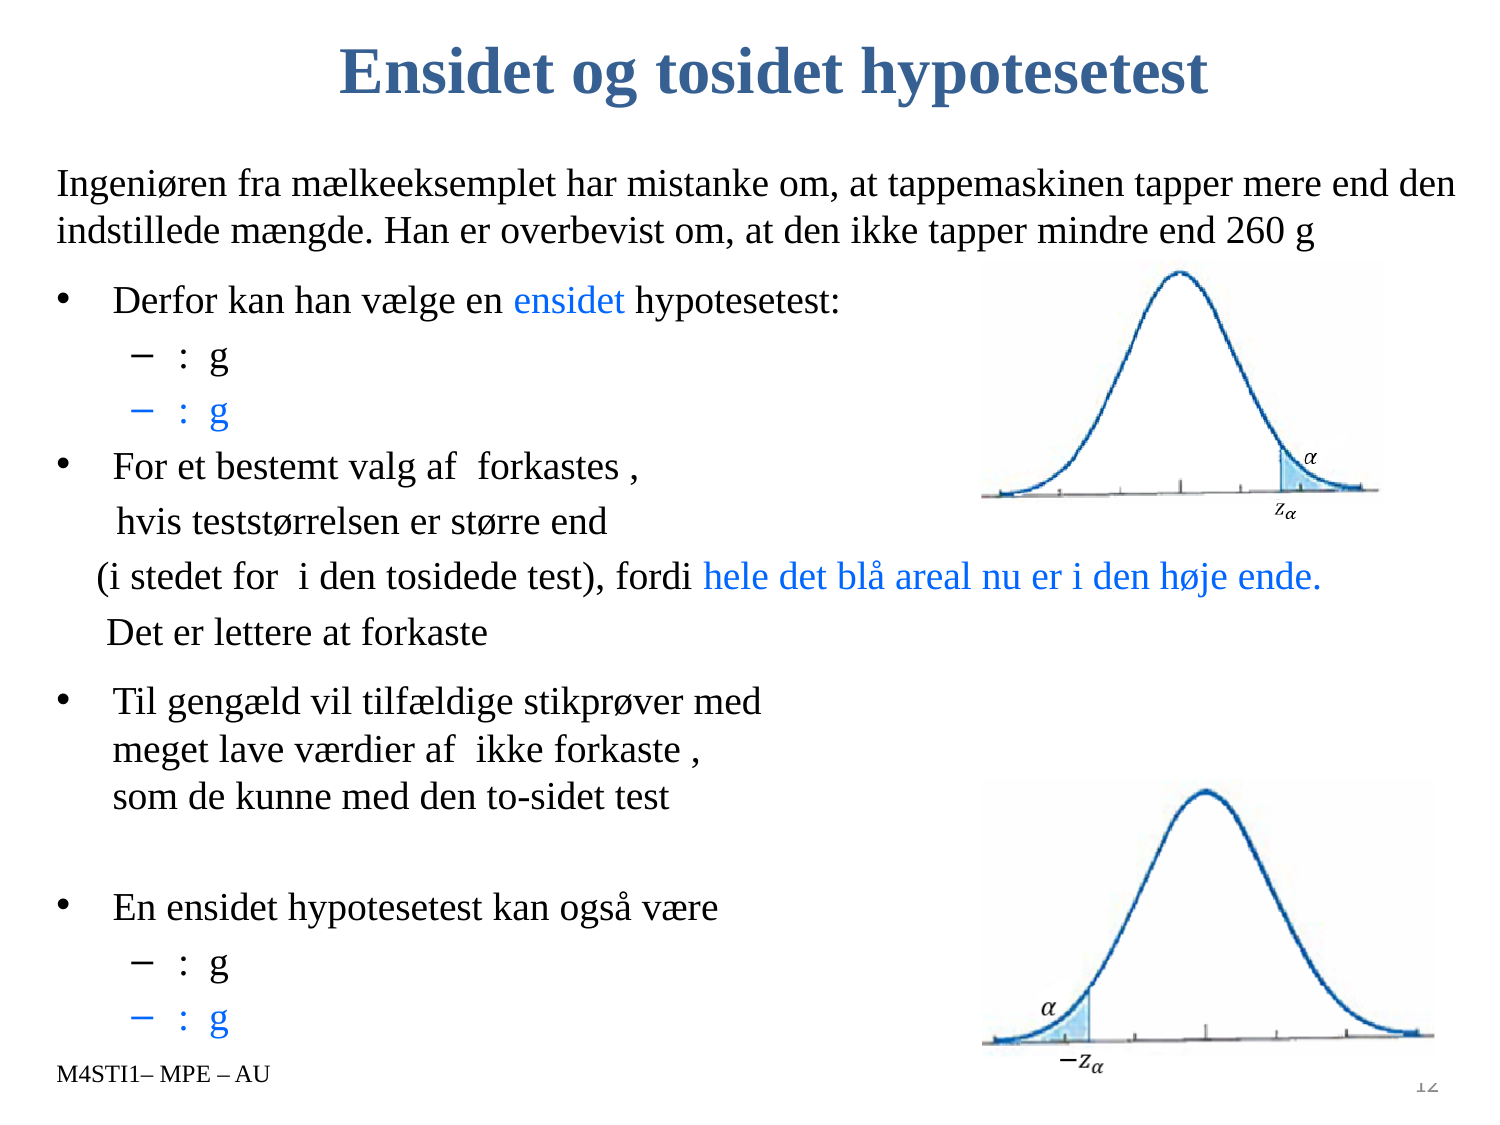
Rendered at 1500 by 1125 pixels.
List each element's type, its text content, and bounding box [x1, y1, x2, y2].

picture [982, 779, 1449, 1083]
slide_number 12 [1104, 1058, 1455, 1107]
title Ensidet og tosidet hypotesetest [84, 7, 1467, 126]
picture [962, 255, 1393, 525]
slide_number M4STI1– MPE – AU [41, 1042, 392, 1103]
